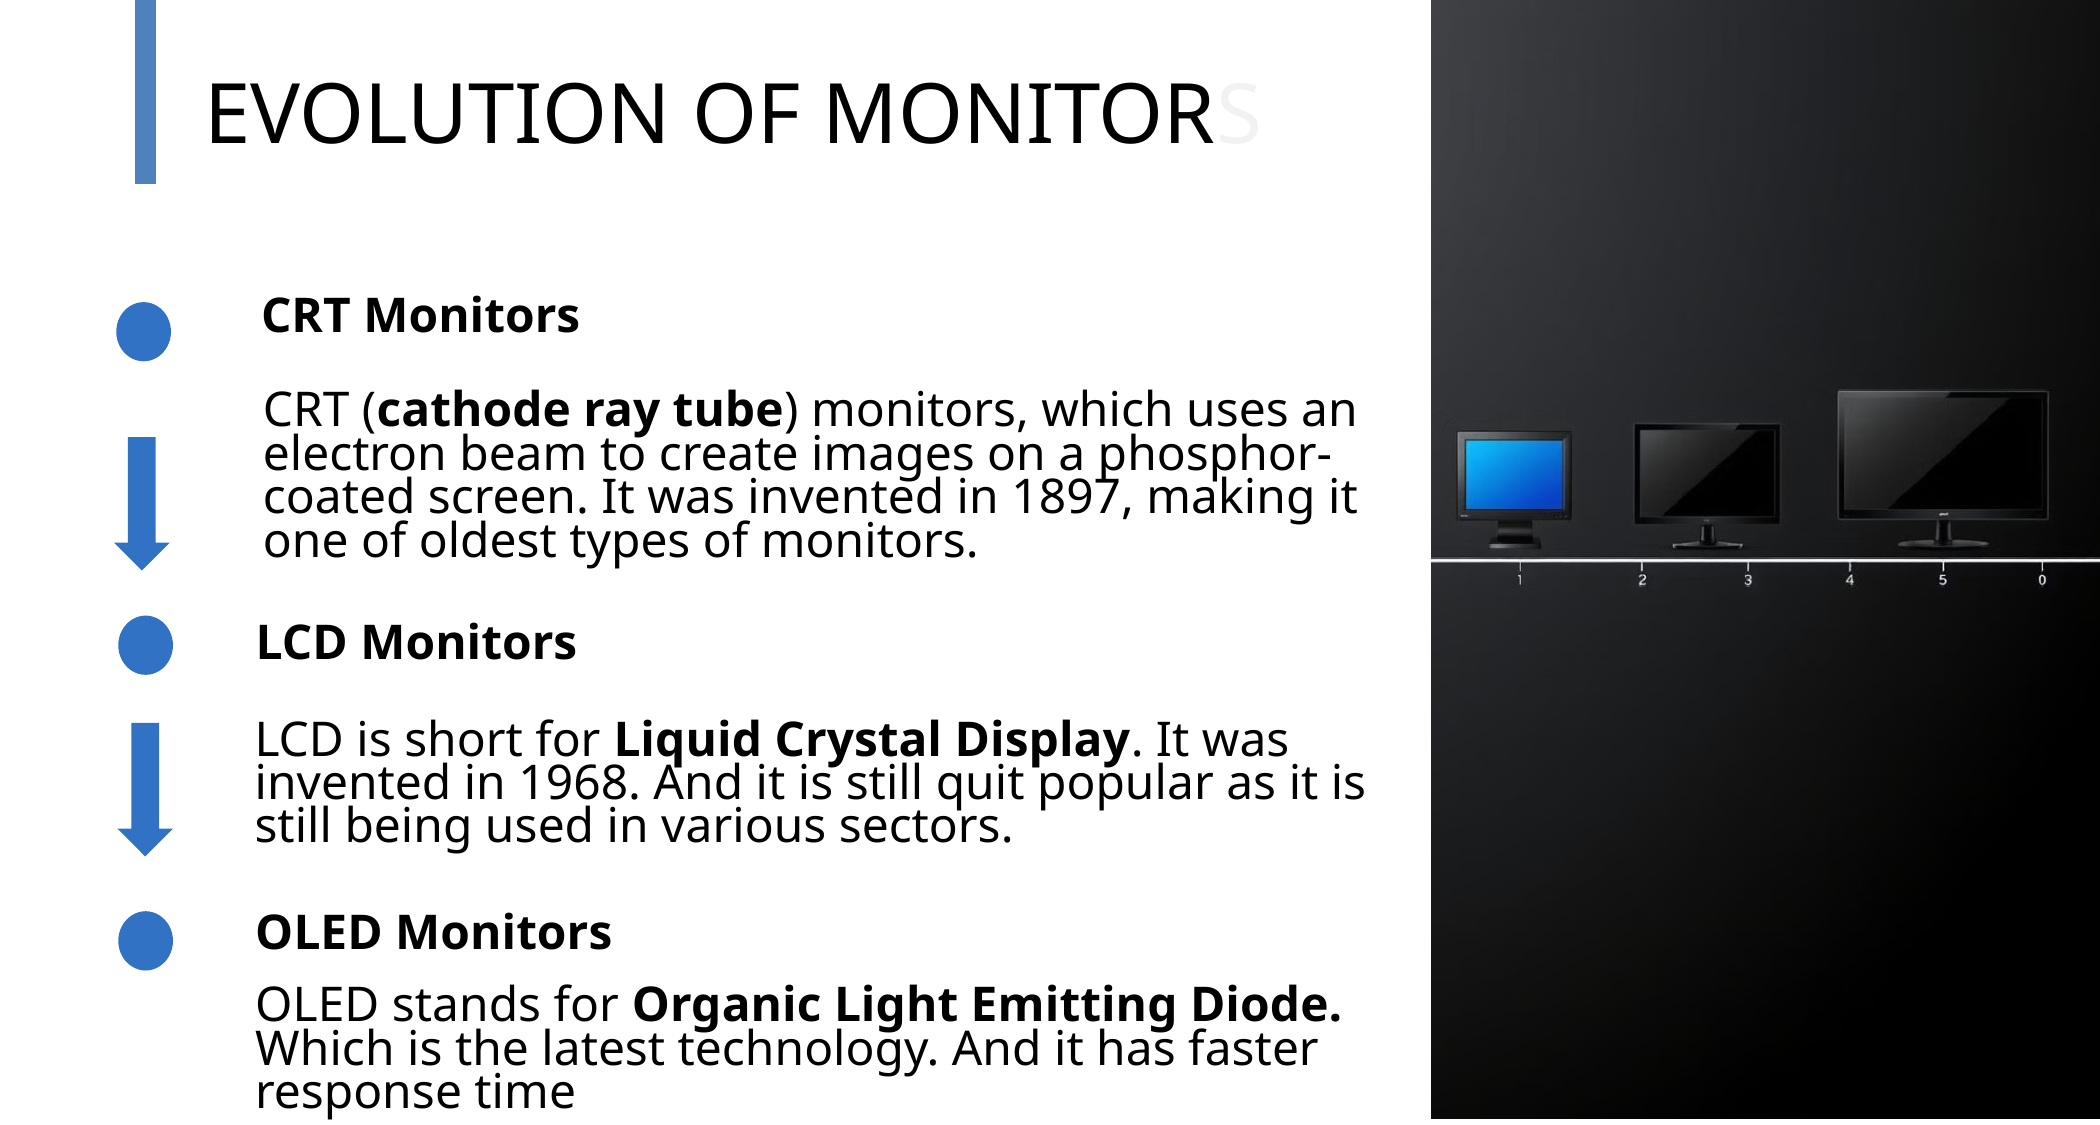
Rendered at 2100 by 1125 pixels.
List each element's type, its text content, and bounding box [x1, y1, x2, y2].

text_box EVOLUTION OF MONITORS [204, 26, 1272, 209]
text_box OLED stands for Organic Light Emitting Diode. Which is the latest technology. And it has faster response time [255, 987, 1371, 1118]
text_box LCD Monitors [255, 626, 738, 668]
text_box [112, 434, 172, 573]
text_box [115, 720, 176, 859]
text_box [116, 613, 176, 677]
text_box [114, 300, 174, 364]
text_box CRT Monitors [261, 299, 615, 331]
text_box [133, 0, 158, 186]
text_box OLED Monitors [255, 916, 833, 941]
text_box [116, 909, 176, 973]
text_box CRT (cathode ray tube) monitors, which uses an electron beam to create images on a phosphor-coated screen. It was invented in 1897, making it one of oldest types of monitors. [262, 393, 1401, 575]
picture [1431, 0, 2100, 1119]
text_box LCD is short for Liquid Crystal Display. It was invented in 1968. And it is still quit popular as it is still being used in various sectors. [254, 722, 1402, 858]
